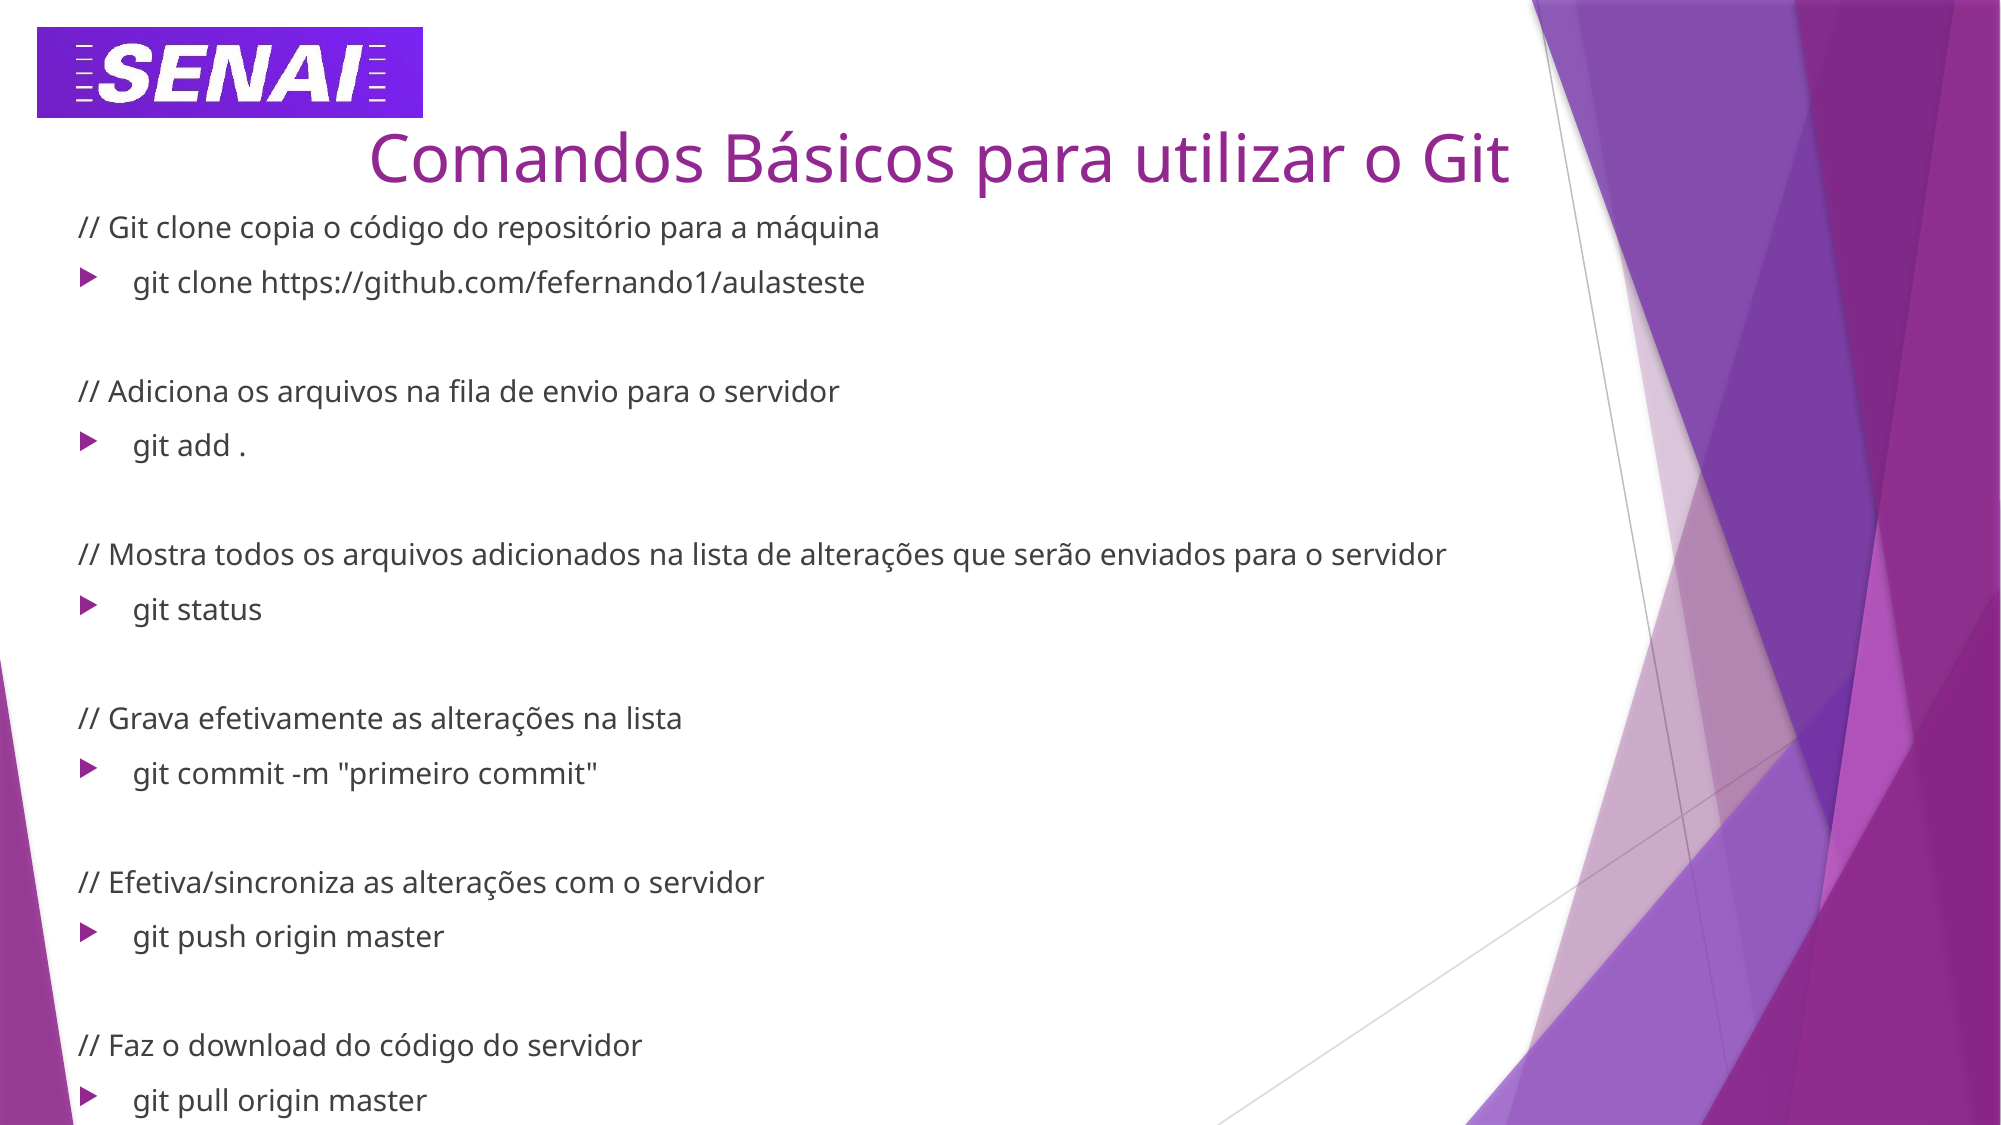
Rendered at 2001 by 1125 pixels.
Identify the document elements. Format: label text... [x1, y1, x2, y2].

picture [37, 27, 423, 118]
title Comandos Básicos para utilizar o Git [353, 107, 2000, 257]
list // Git clone copia o código do repositório para a máquina git clone https://github.com/fefernando1/aulasteste // Adiciona os arquivos na fila de envio para o servidor git add . // Mostra todos os arquivos adicionados na lista de alterações que serão enviados para o servidor git status // Grava efetivamente as alterações na lista git commit -m "primeiro commit" // Efetiva/sincroniza as alterações com o servidor git push origin master // Faz o download do código do servidor git pull origin master [62, 201, 1555, 1125]
